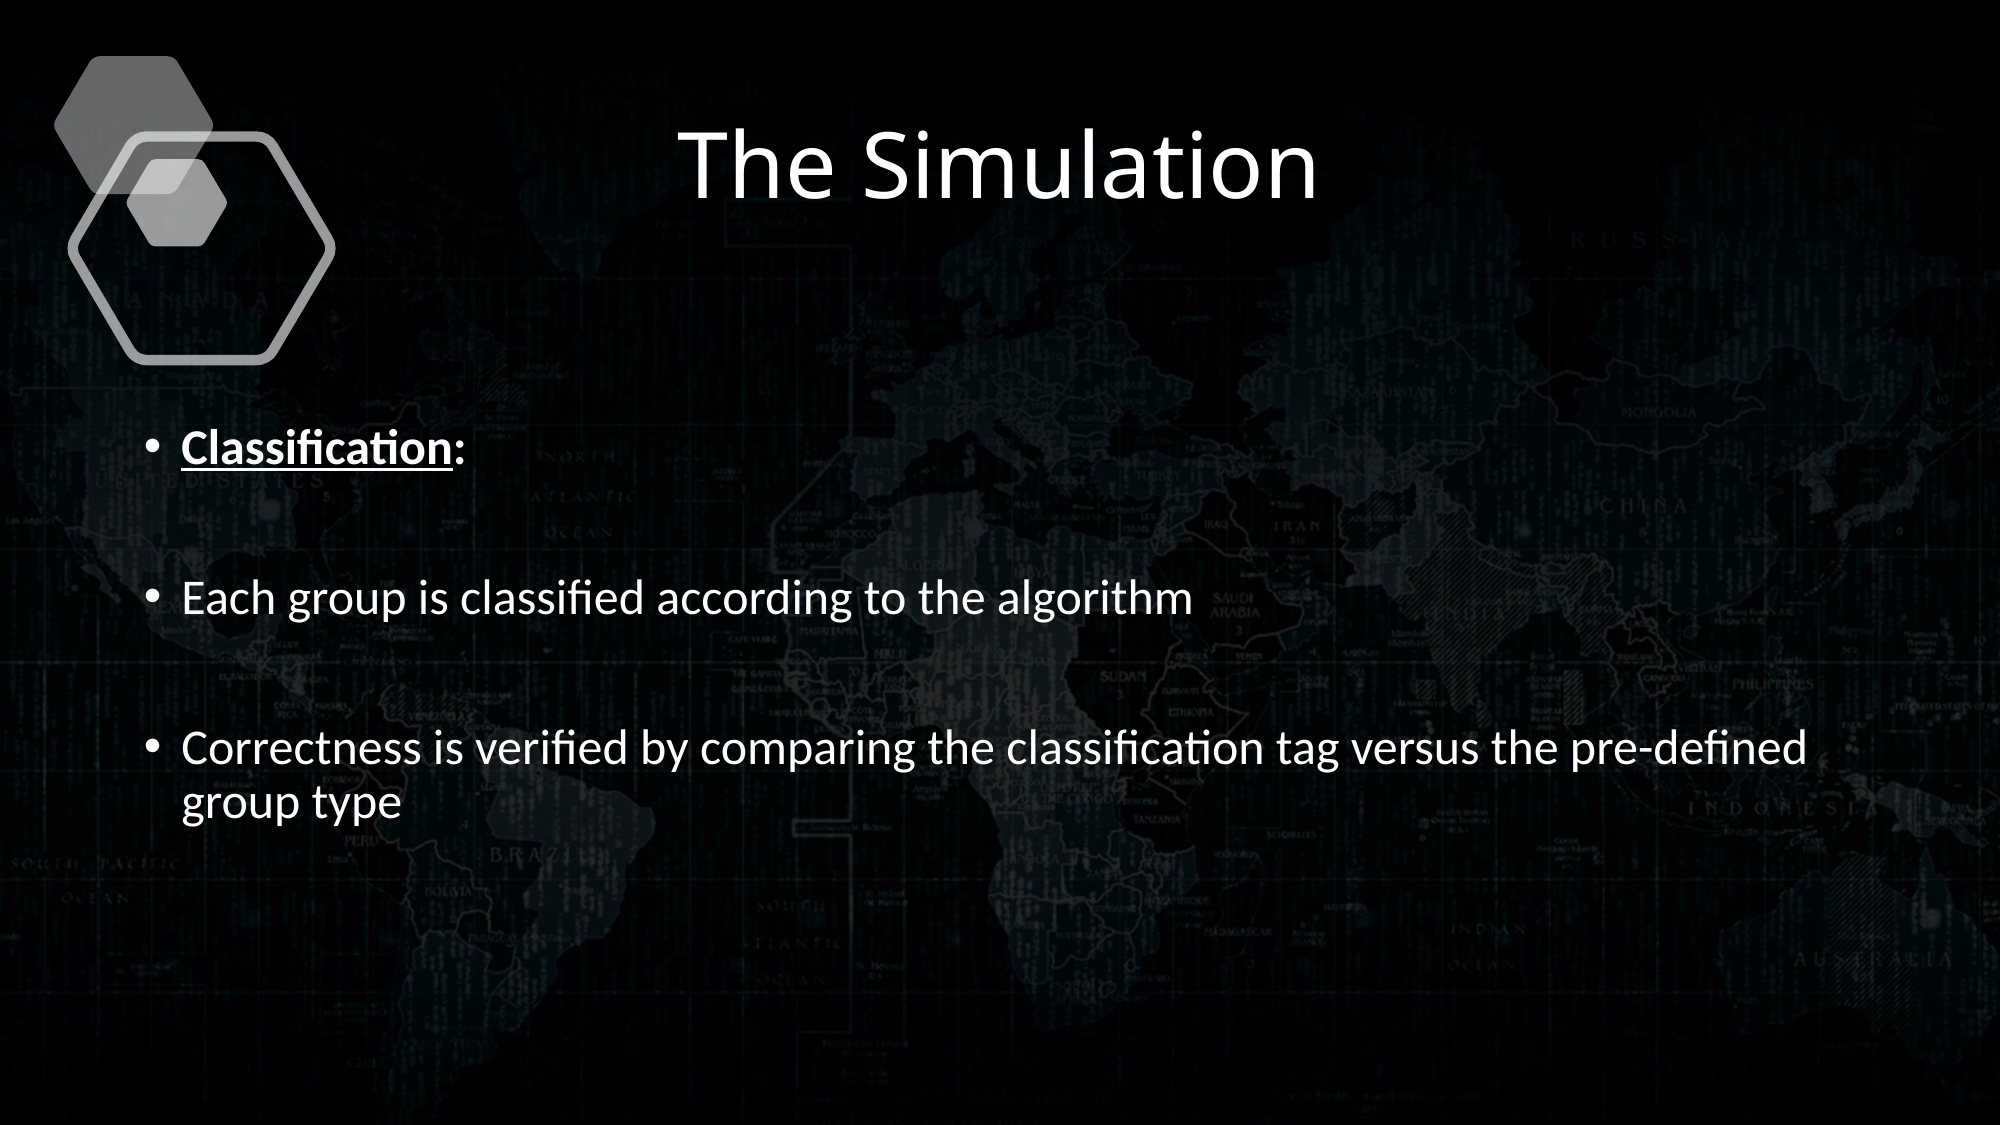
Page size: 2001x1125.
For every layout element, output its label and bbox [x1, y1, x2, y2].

text_box [53, 56, 332, 361]
picture [0, 3, 2000, 1125]
